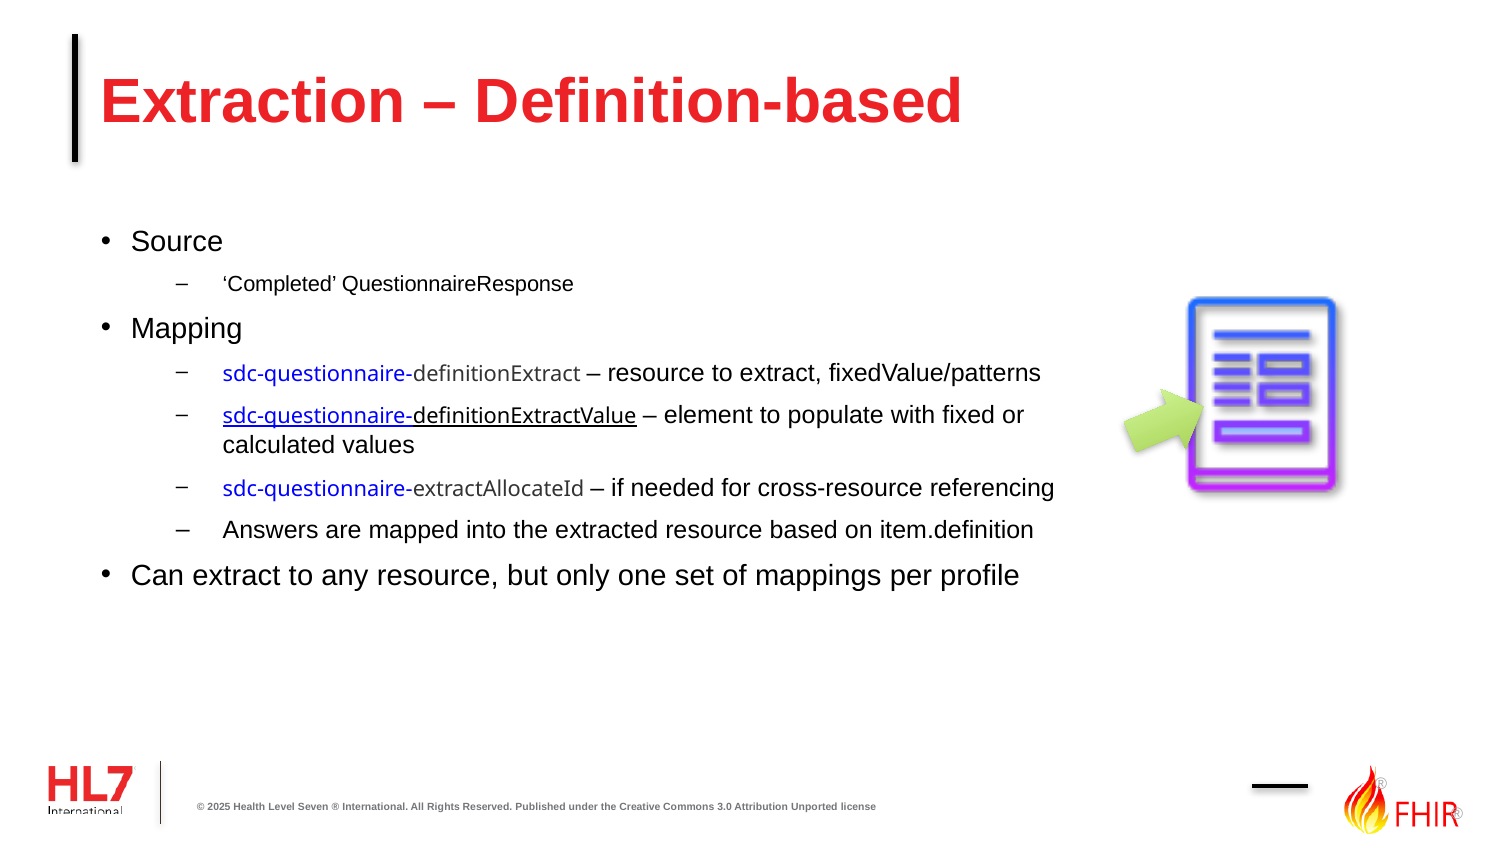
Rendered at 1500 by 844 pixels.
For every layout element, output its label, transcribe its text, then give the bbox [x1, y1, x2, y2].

picture [1339, 760, 1463, 837]
footer © 2025 Health Level Seven ® International. All Rights Reserved. Published under the Creative Commons 3.0 Attribution Unported license [196, 786, 941, 813]
title Extraction – Definition-based [100, 33, 1451, 163]
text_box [1127, 286, 1381, 504]
list Source ‘Completed’ QuestionnaireResponse Mapping sdc-questionnaire-definitionExtract – resource to extract, fixedValue/patterns sdc-questionnaire-definitionExtractValue – element to populate with fixed or calculated values sdc-questionnaire-extractAllocateId – if needed for cross-resource referencing Answers are mapped into the extracted resource based on item.definition Can extract to any resource, but only one set of mappings per profile [100, 222, 1451, 731]
